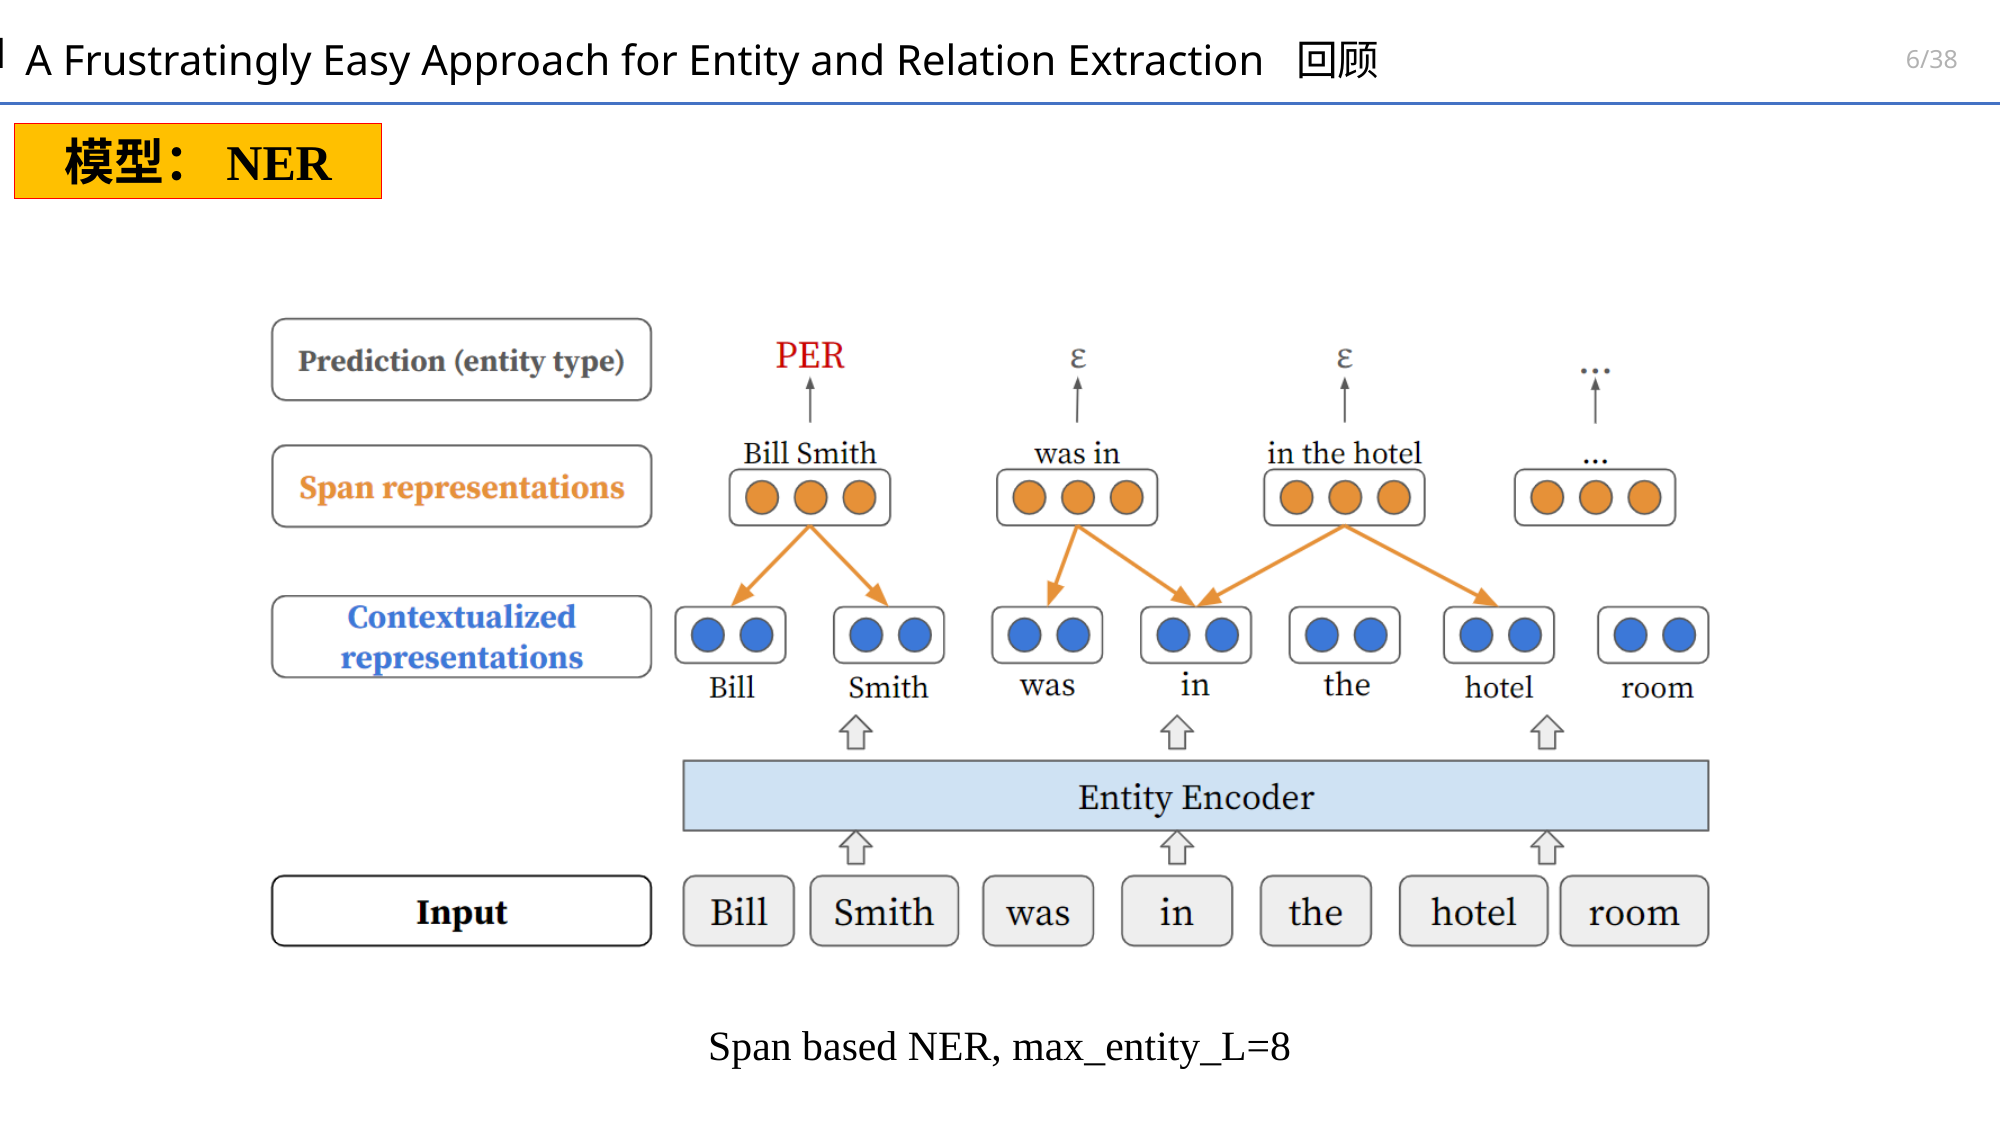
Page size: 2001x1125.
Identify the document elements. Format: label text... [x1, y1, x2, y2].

text_box A Frustratingly Easy Approach for Entity and Relation Extraction 回顾 [0, 26, 1395, 92]
text_box Span based NER, max_entity_L=8 [693, 1011, 1307, 1077]
slide_number 6/38 [1616, 30, 1973, 91]
picture [249, 308, 1750, 969]
text_box 模型：NER [14, 123, 382, 199]
